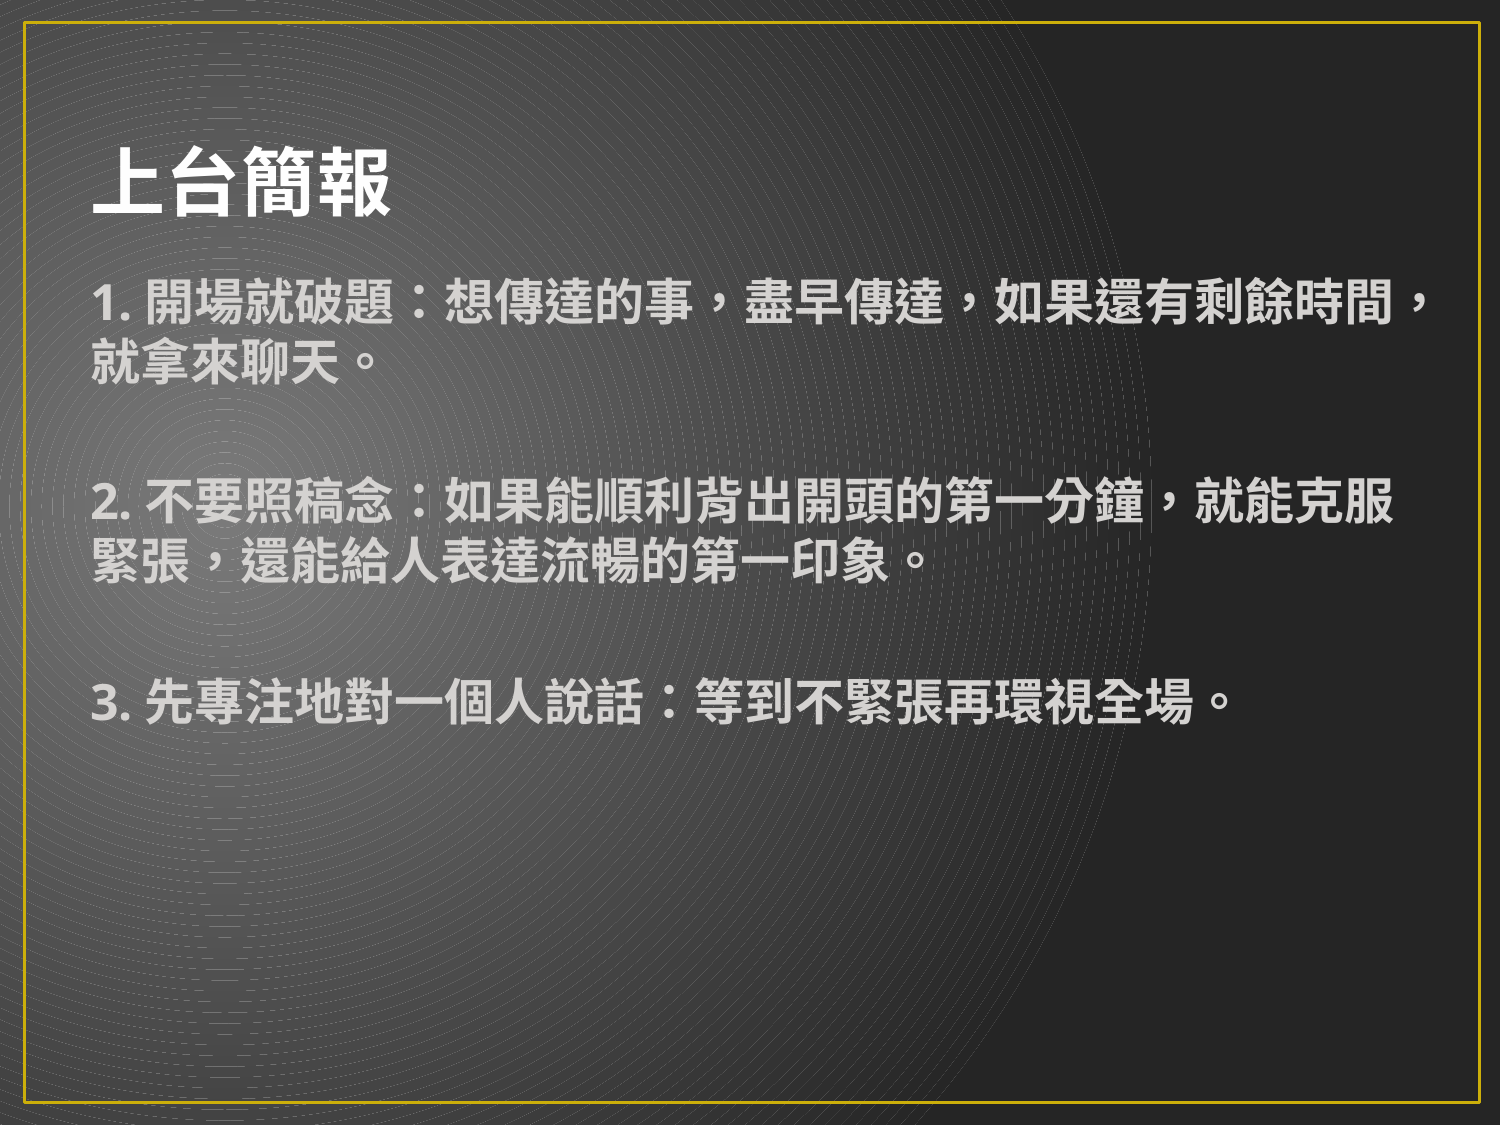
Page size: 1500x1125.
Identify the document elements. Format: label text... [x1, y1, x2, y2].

list 1.開場就破題：想傳達的事，盡早傳達，如果還有剩餘時間，就拿來聊天。 2.不要照稿念：如果能順利背出開頭的第一分鐘，就能克服緊張，還能給人表達流暢的第一印象。 3.先專注地對一個人說話：等到不緊張再環視全場。 [75, 262, 1425, 1005]
title 上台簡報 [75, 45, 1425, 233]
